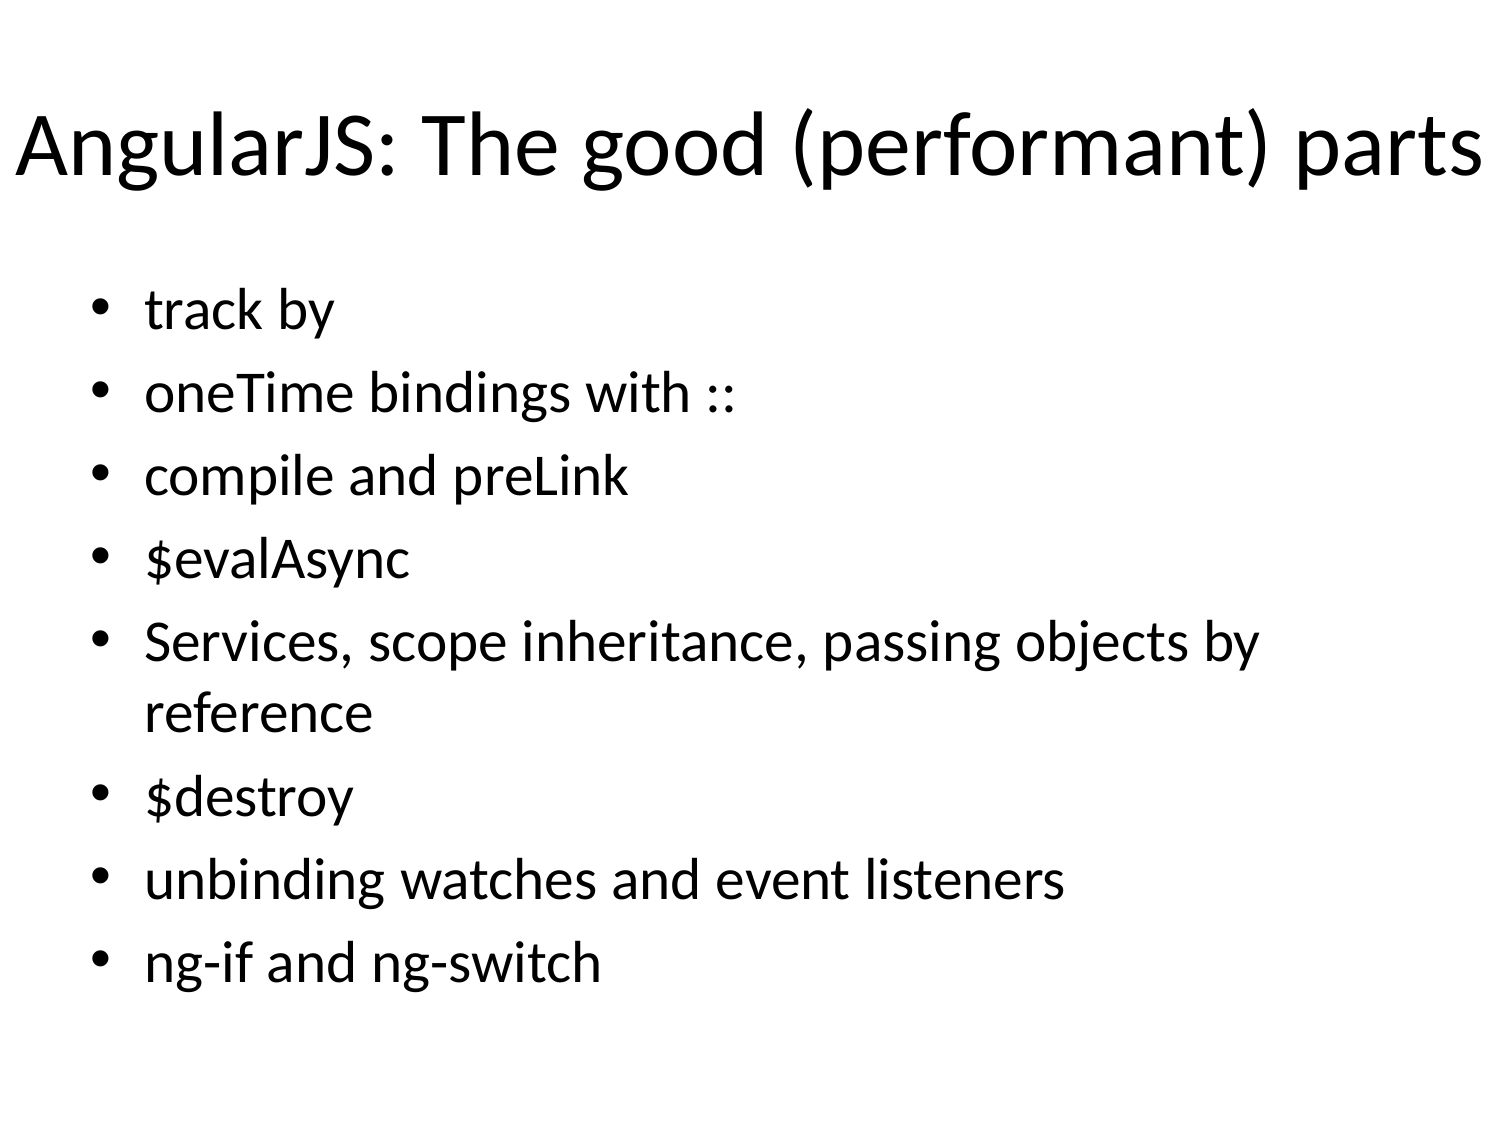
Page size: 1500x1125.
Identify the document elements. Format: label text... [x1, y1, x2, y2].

title AngularJS: The good (performant) parts [0, 45, 1500, 233]
list track by oneTime bindings with :: compile and preLink $evalAsync Services, scope inheritance, passing objects by reference $destroy unbinding watches and event listeners ng-if and ng-switch [75, 262, 1425, 1005]
